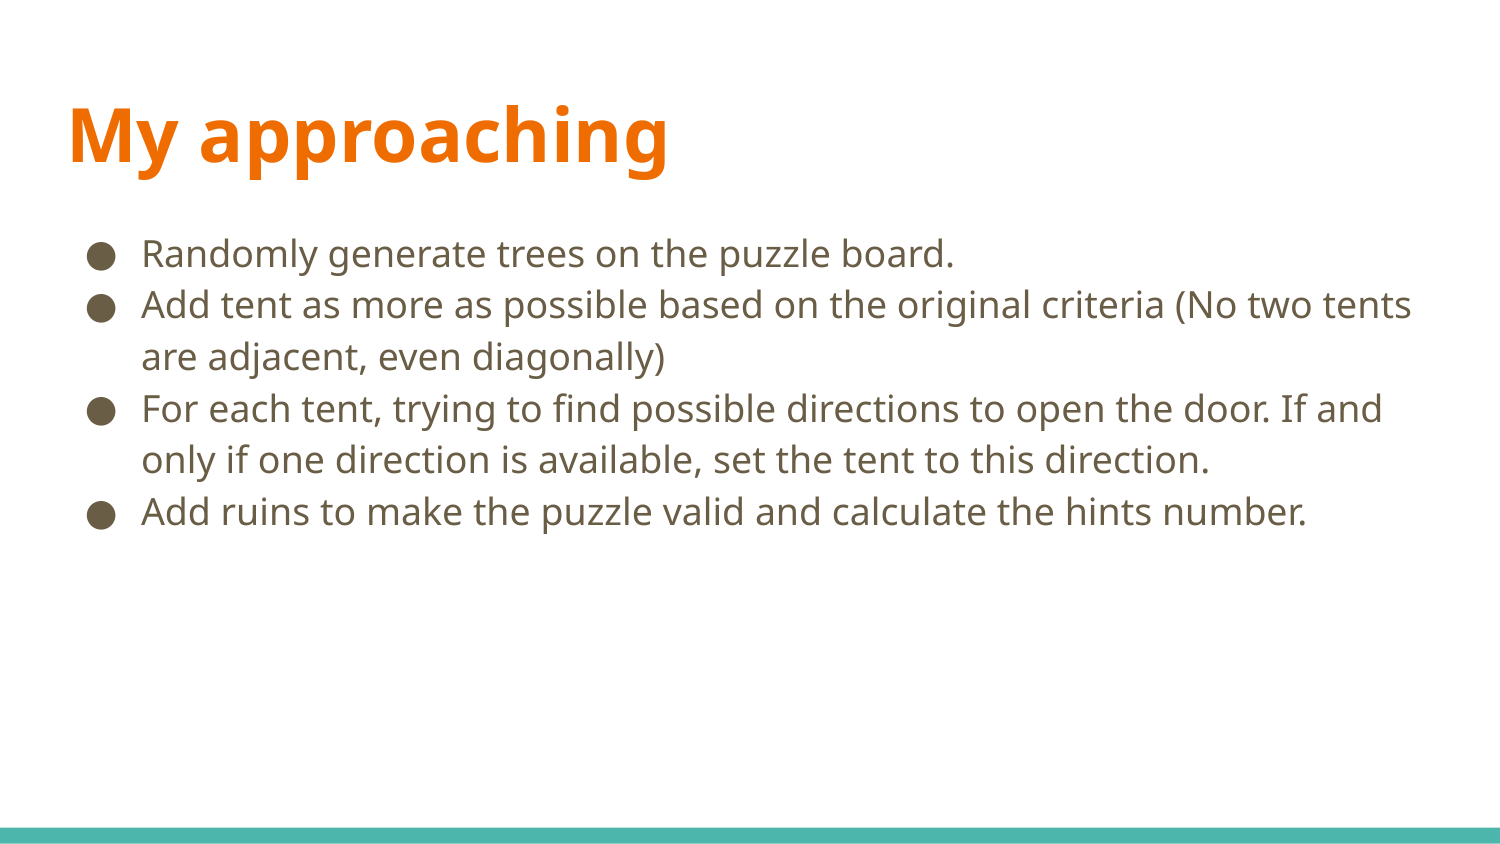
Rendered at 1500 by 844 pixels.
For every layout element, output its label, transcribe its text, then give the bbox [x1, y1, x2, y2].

list Randomly generate trees on the puzzle board. Add tent as more as possible based on the original criteria (No two tents are adjacent, even diagonally) For each tent, trying to find possible directions to open the door. If and only if one direction is available, set the tent to this direction. Add ruins to make the puzzle valid and calculate the hints number. [51, 207, 1449, 750]
title My approaching [51, 72, 1449, 189]
